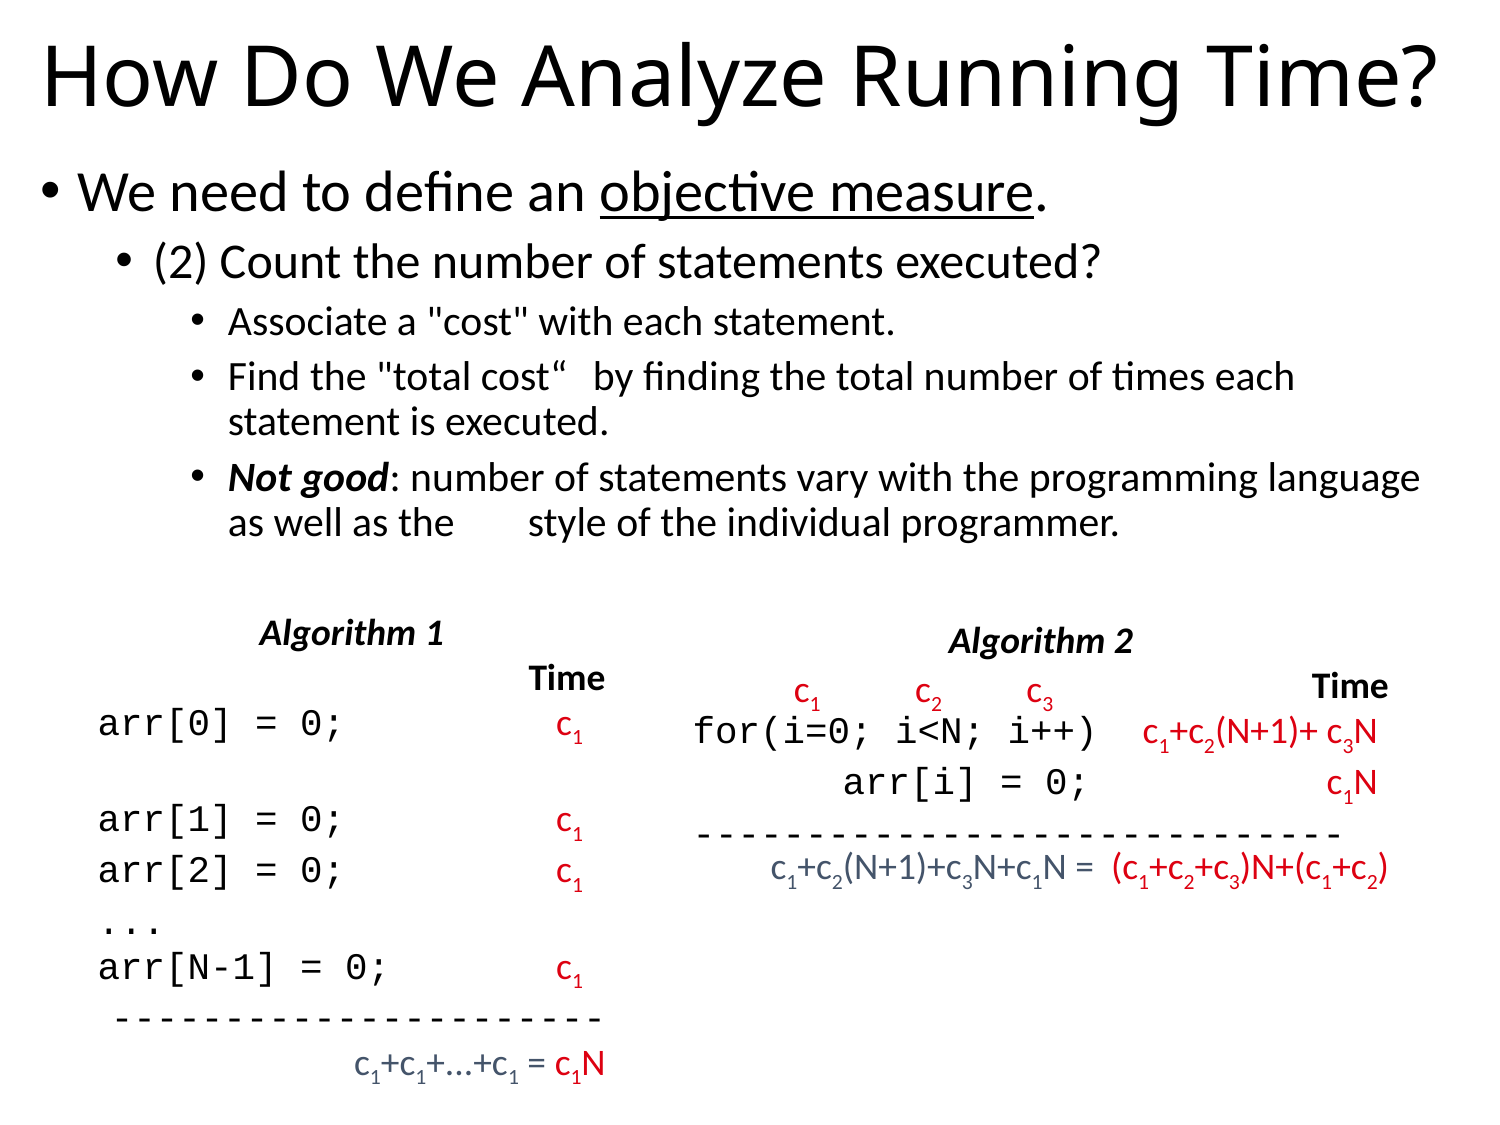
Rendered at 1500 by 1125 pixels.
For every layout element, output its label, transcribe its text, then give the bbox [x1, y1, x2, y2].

text_box c3 [1011, 657, 1075, 724]
text_box c1 [779, 657, 842, 724]
text_box Algorithm 1 Time arr[0] = 0; c1 arr[1] = 0; c1 arr[2] = 0; c1 ... arr[N-1] = 0; c1 ----------------------c1+c1+...+c1 = c1N [82, 600, 621, 1097]
text_box c2 [900, 657, 964, 724]
list We need to define an objective measure. (2) Count the number of statements executed? Associate a "cost" with each statement. Find the "total cost“ by finding the total number of times each statement is executed. Not good: number of statements vary with the programming language as well as the style of the individual programmer. [25, 154, 1469, 1014]
title How Do We Analyze Running Time? [25, 26, 1469, 138]
text_box Algorithm 2 Time for(i=0; i<N; i++) c1+c2(N+1)+ c3N arr[i] = 0; c1N ----------------------------- c1+c2(N+1)+c3N+c1N = (c1+c2+c3)N+(c1+c2) [678, 608, 1404, 894]
